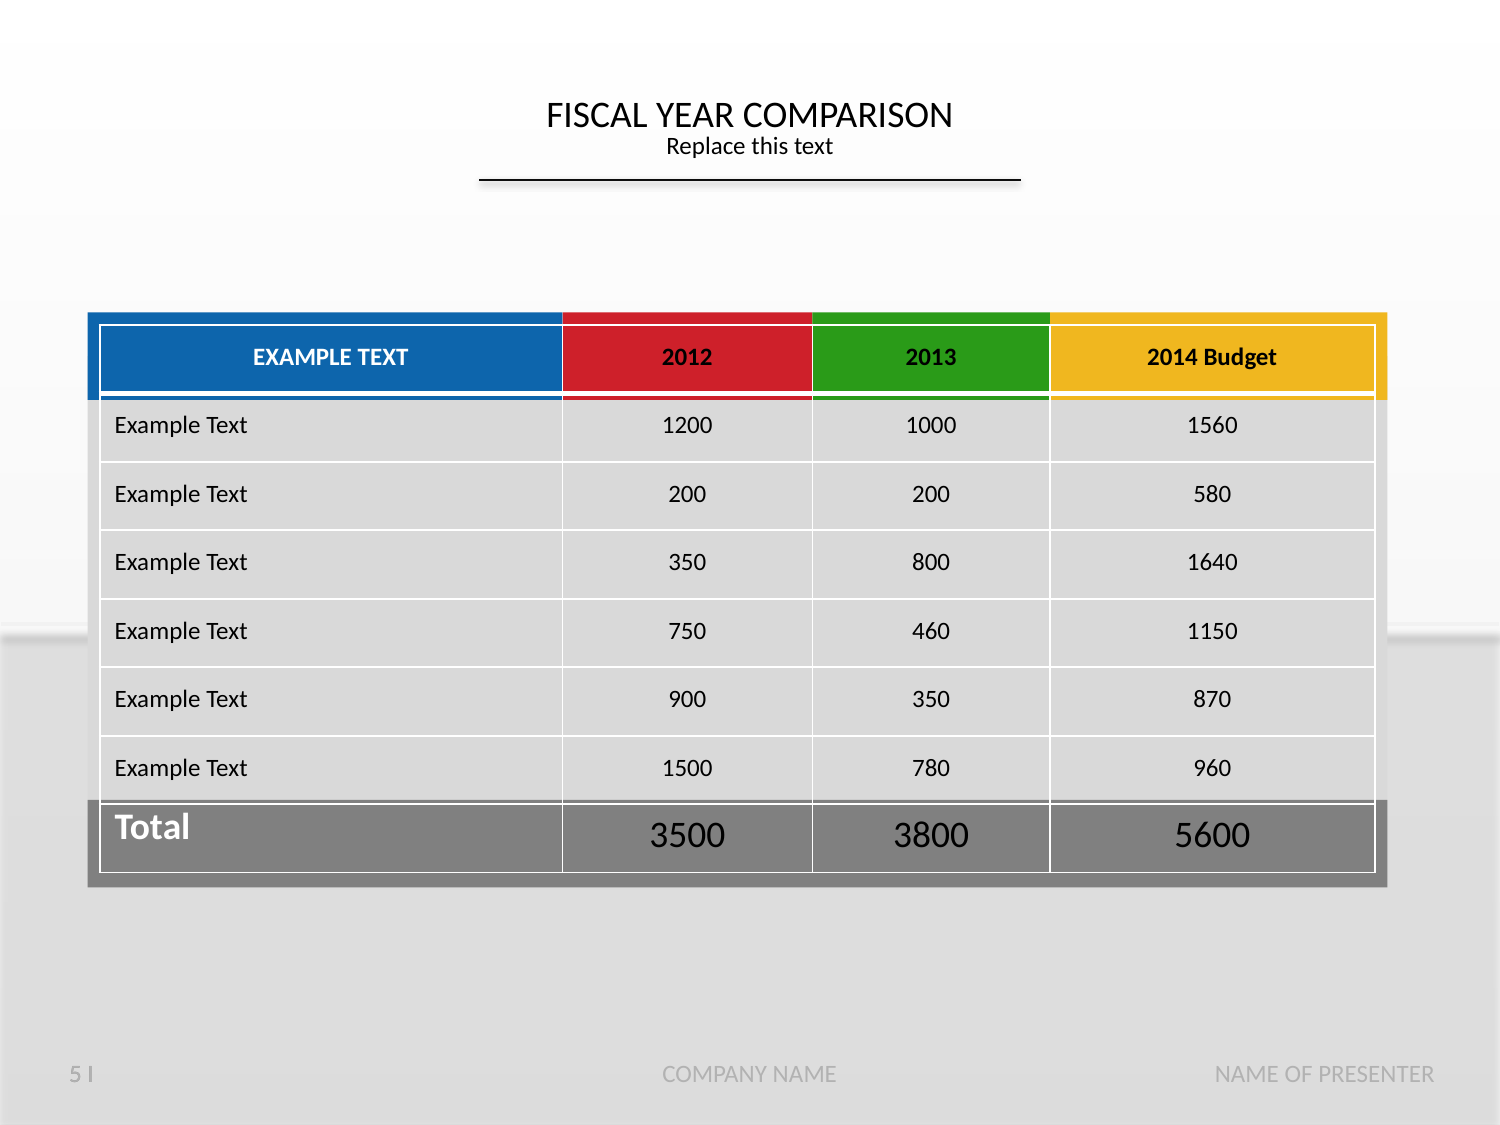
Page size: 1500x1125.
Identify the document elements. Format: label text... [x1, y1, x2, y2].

table_cell 1500 [563, 737, 812, 803]
slide_number NAME OF PRESENTER [1100, 1042, 1450, 1103]
table_cell Example Text [101, 531, 562, 598]
table_header 2013 [813, 326, 1049, 391]
table_cell 750 [563, 600, 812, 666]
text_box [87, 312, 563, 400]
text_box [812, 312, 1050, 324]
table_cell Example Text [101, 600, 562, 666]
table_cell 460 [813, 600, 1049, 666]
text_box FISCAL YEAR COMPARISON Replace this text [509, 91, 991, 167]
table_cell Example Text [101, 668, 562, 735]
text_box [87, 799, 1388, 888]
table_cell Total [101, 805, 562, 872]
table_cell Example Text [101, 737, 562, 803]
table_header 2012 [563, 326, 812, 391]
table_cell 1200 [563, 396, 812, 461]
table_cell 780 [813, 737, 1049, 803]
table_cell 3800 [813, 805, 1049, 872]
table_cell 350 [813, 668, 1049, 735]
table_cell 1640 [1051, 531, 1374, 598]
table_cell 960 [1051, 737, 1374, 803]
text_box [87, 400, 99, 799]
table_cell 3500 [563, 805, 812, 872]
table_cell 870 [1051, 668, 1374, 735]
table_cell 350 [563, 531, 812, 598]
table_cell Example Text [101, 463, 562, 529]
table_cell 1000 [813, 396, 1049, 461]
table_cell 200 [563, 463, 812, 529]
table_cell 800 [813, 531, 1049, 598]
slide_number 5 I [54, 1042, 405, 1103]
table_cell 1150 [1051, 600, 1374, 666]
table_header EXAMPLE TEXT [101, 326, 562, 391]
table_cell 5600 [1051, 805, 1374, 872]
table_cell 200 [813, 463, 1049, 529]
table_header 2014 Budget [1051, 326, 1374, 391]
table_cell 580 [1051, 463, 1374, 529]
text_box [1376, 400, 1388, 799]
table_cell 900 [563, 668, 812, 735]
footer COMPANY NAME [512, 1042, 988, 1103]
text_box [563, 312, 812, 324]
table_cell Example Text [101, 396, 562, 461]
text_box [1050, 312, 1388, 400]
table_cell 1560 [1051, 396, 1374, 461]
